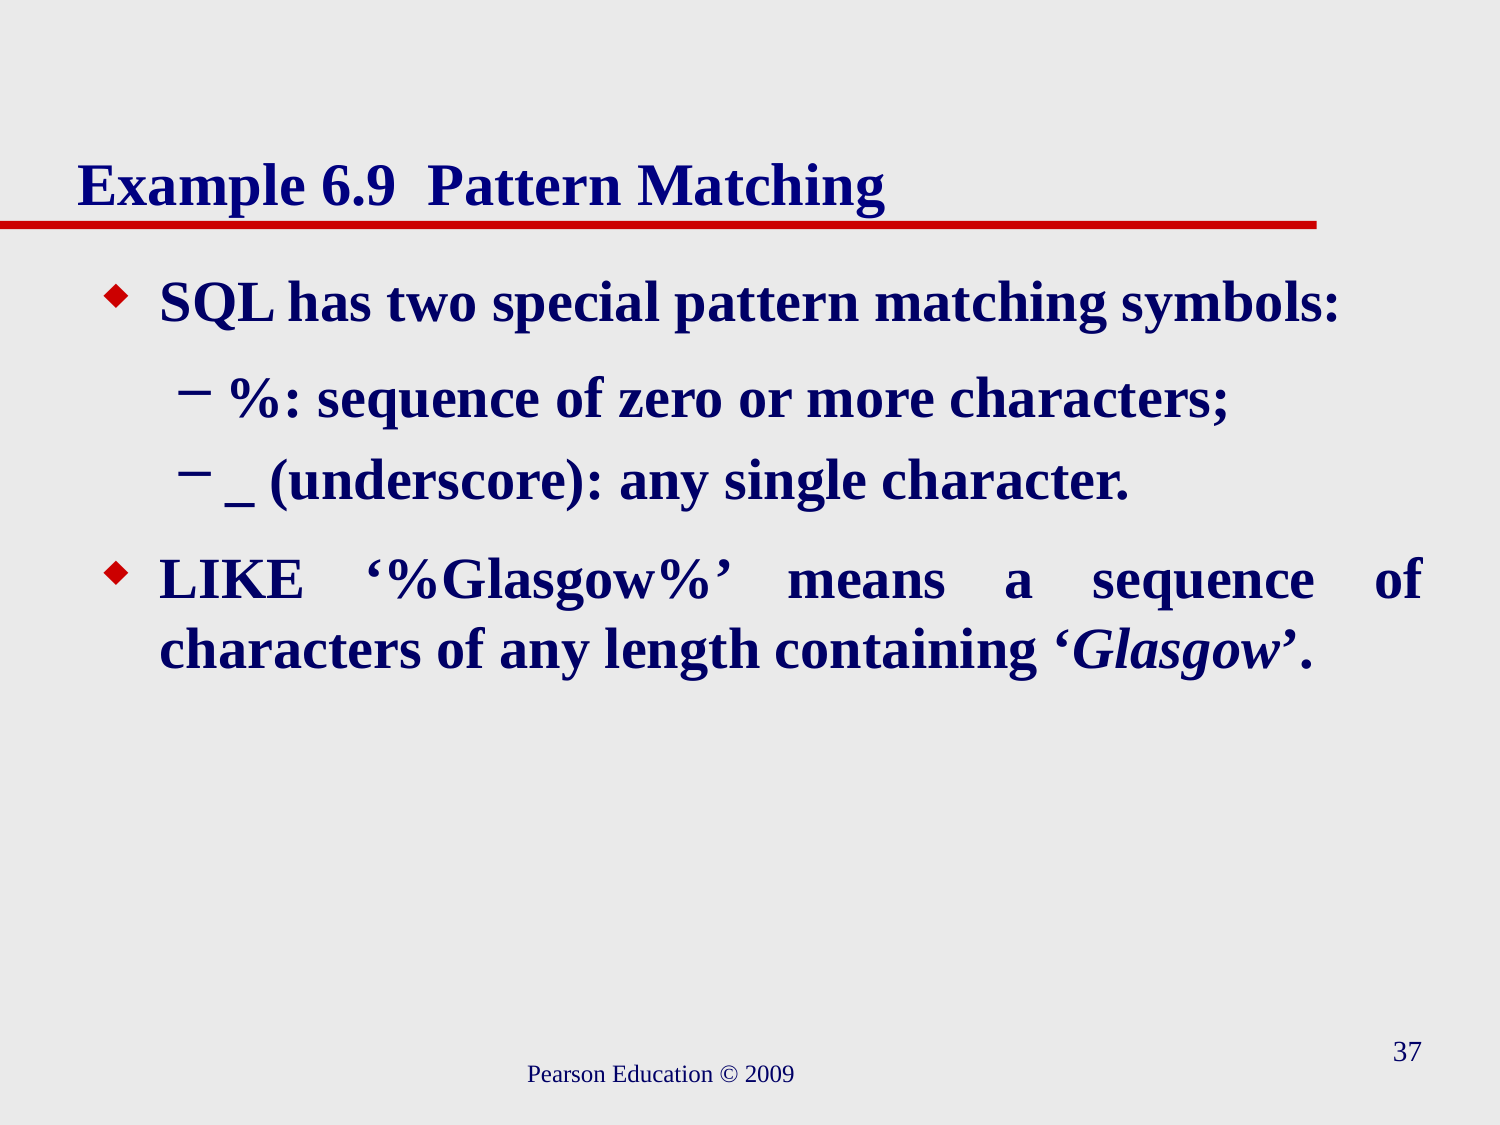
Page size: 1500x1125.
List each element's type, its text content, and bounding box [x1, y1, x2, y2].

text_box Pearson Education © 2009 [512, 1050, 1038, 1095]
title Example 6.9 Pattern Matching [62, 43, 1338, 225]
slide_number 37 [1125, 1012, 1438, 1088]
list SQL has two special pattern matching symbols: %: sequence of zero or more characters; _ (underscore): any single character. LIKE ‘%Glasgow%’ means a sequence of characters of any length containing ‘Glasgow’. [88, 255, 1439, 931]
